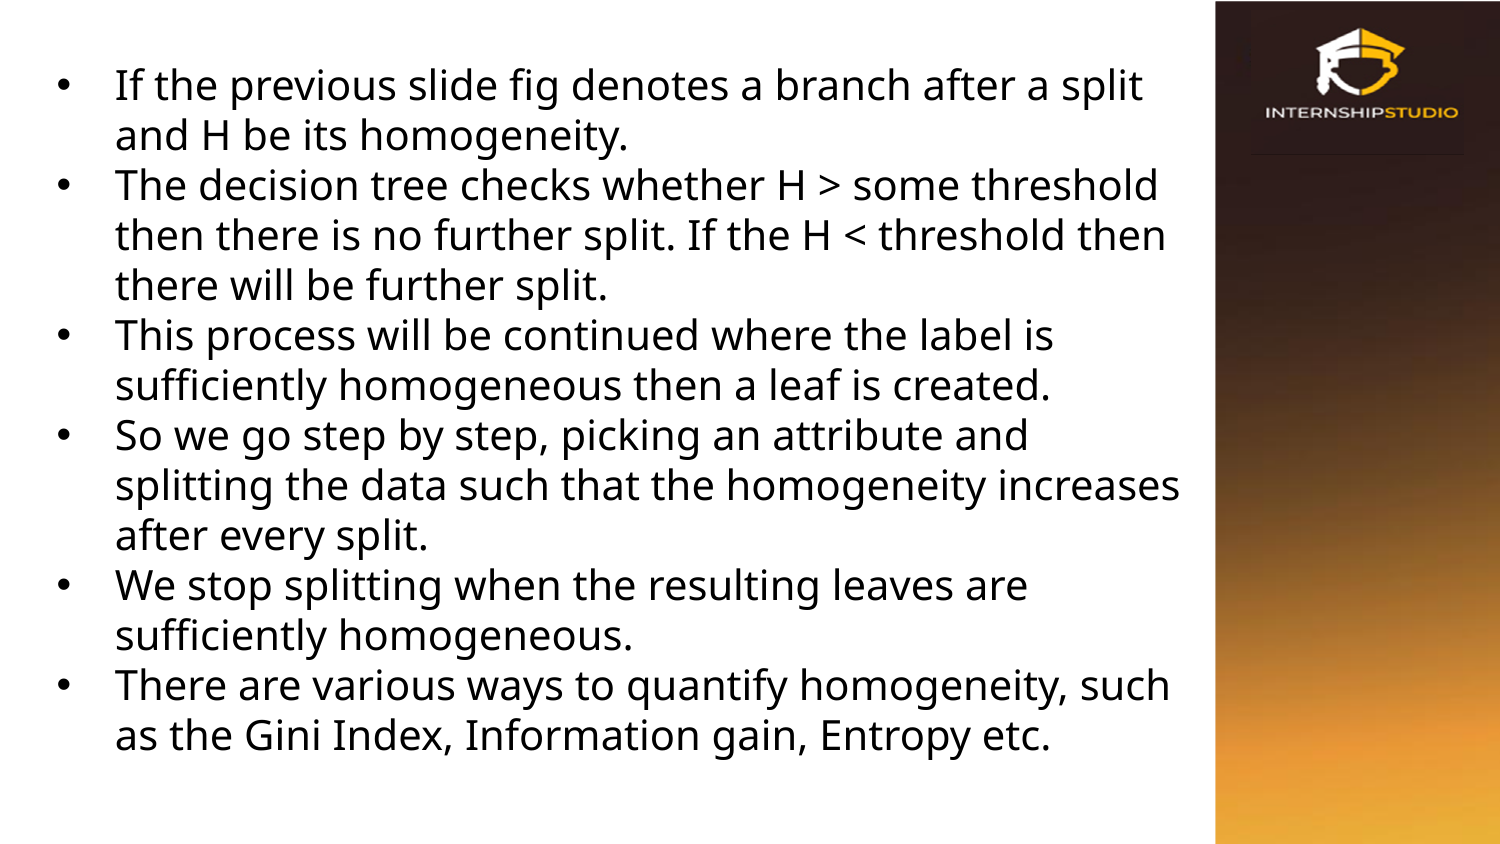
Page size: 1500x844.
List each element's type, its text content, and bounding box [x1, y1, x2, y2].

picture [1215, 2, 1500, 844]
list If the previous slide fig denotes a branch after a split and H be its homogeneity. The decision tree checks whether H > some threshold then there is no further split. If the H < threshold then there will be further split. This process will be continued where the label is sufficiently homogeneous then a leaf is created. So we go step by step, picking an attribute and splitting the data such that the homogeneity increases after every split. We stop splitting when the resulting leaves are sufficiently homogeneous. There are various ways to quantify homogeneity, such as the Gini Index, Information gain, Entropy etc. [24, 51, 1213, 751]
